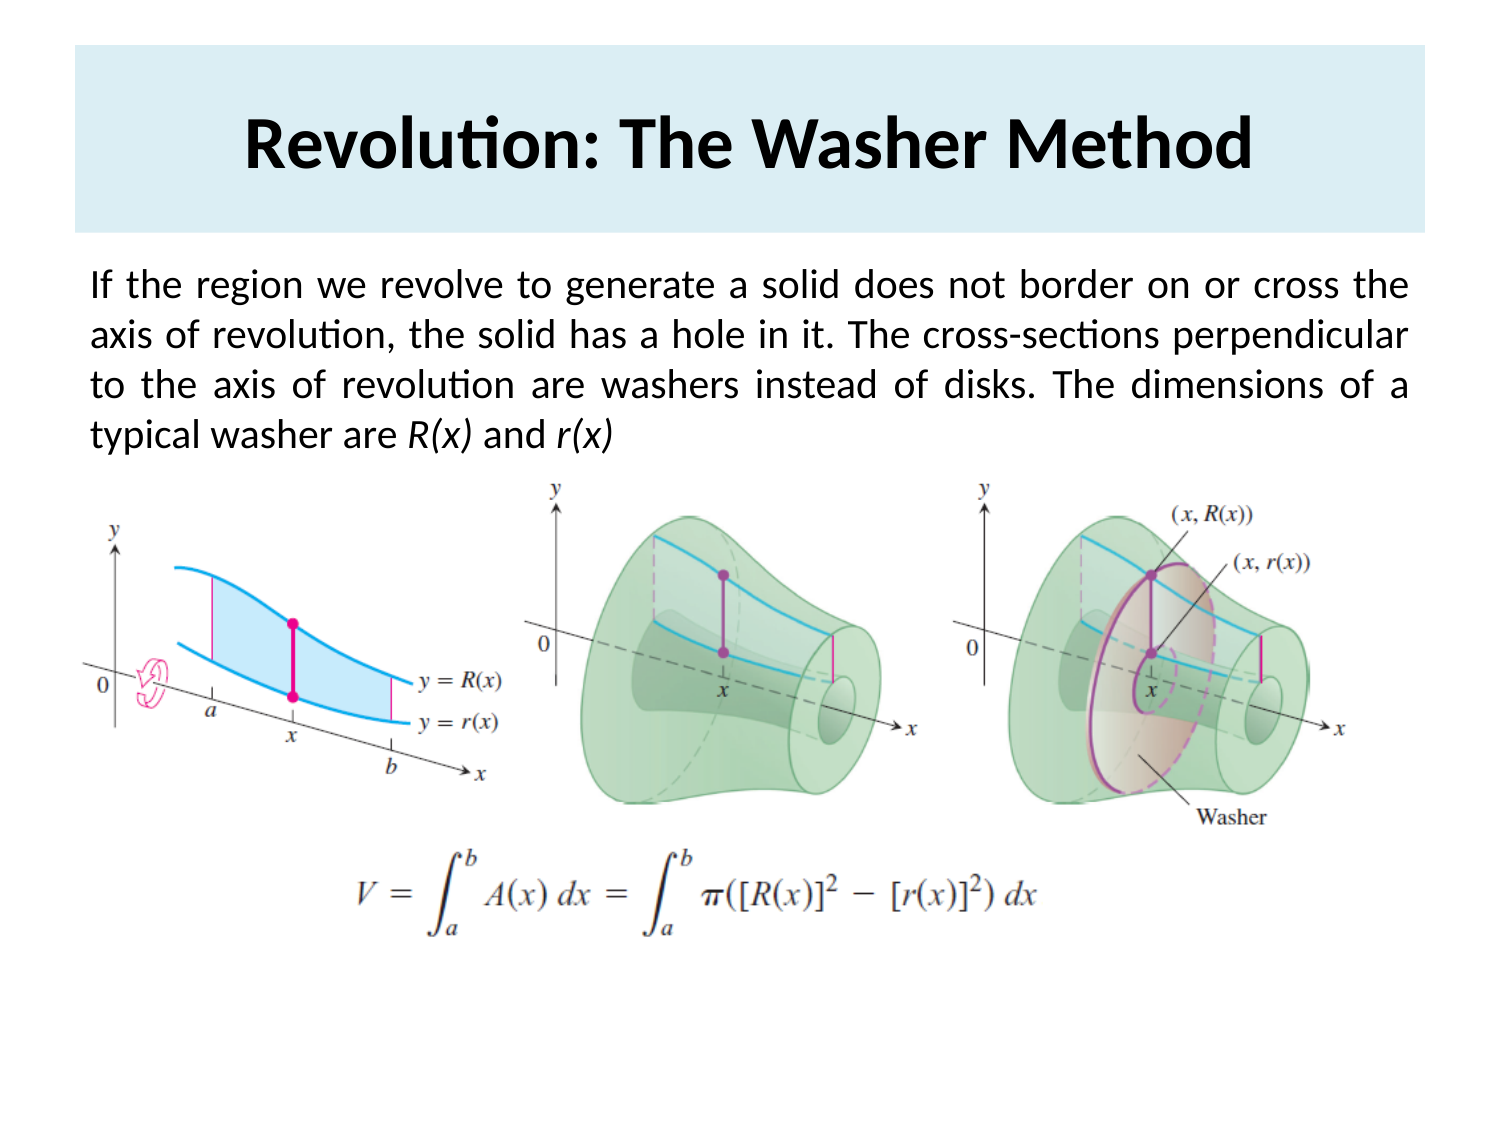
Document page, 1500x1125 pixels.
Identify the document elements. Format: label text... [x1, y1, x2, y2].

text_box If the region we revolve to generate a solid does not border on or cross the axis of revolution, the solid has a hole in it. The cross-sections perpendicular to the axis of revolution are washers instead of disks. The dimensions of a typical washer are R(x) and r(x) [74, 249, 1425, 465]
picture [349, 838, 1043, 948]
title Revolution: The Washer Method [75, 45, 1425, 233]
picture [74, 468, 1359, 834]
